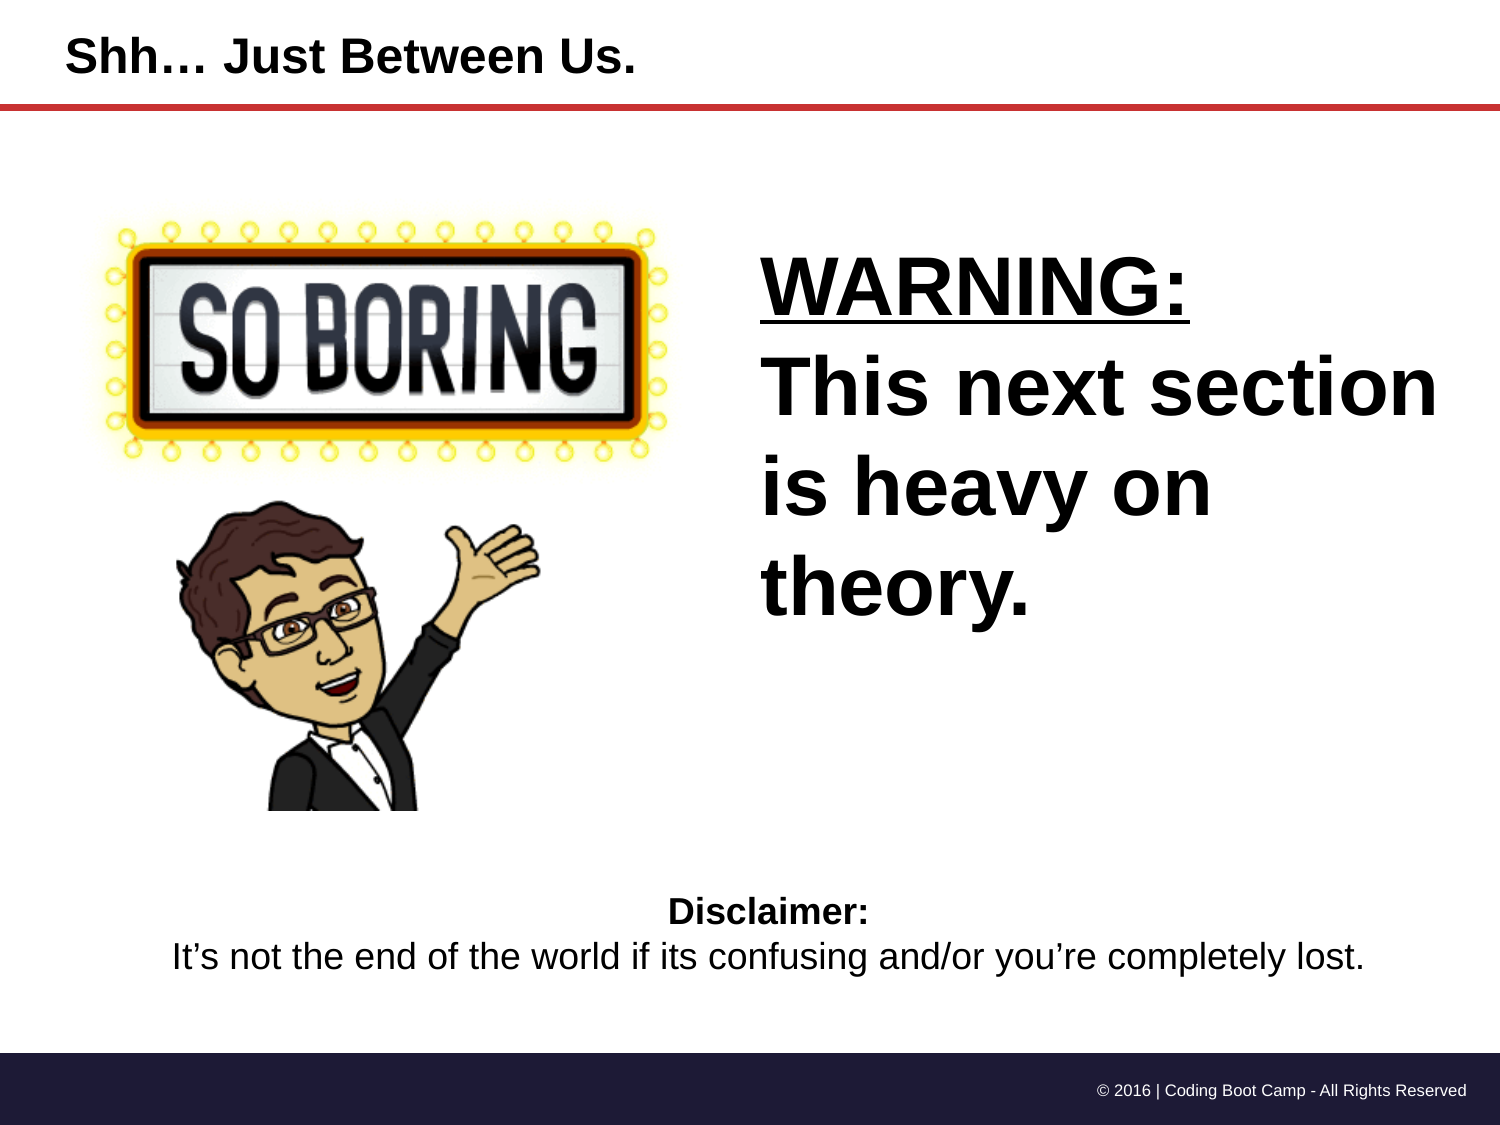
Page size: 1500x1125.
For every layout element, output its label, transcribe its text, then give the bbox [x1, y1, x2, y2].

picture [74, 188, 697, 811]
text_box Shh… Just Between Us. [49, 16, 888, 91]
text_box WARNING: This next section is heavy on theory. [745, 224, 1496, 640]
text_box Disclaimer: It’s not the end of the world if its confusing and/or you’re completely lost. [75, 879, 1463, 985]
